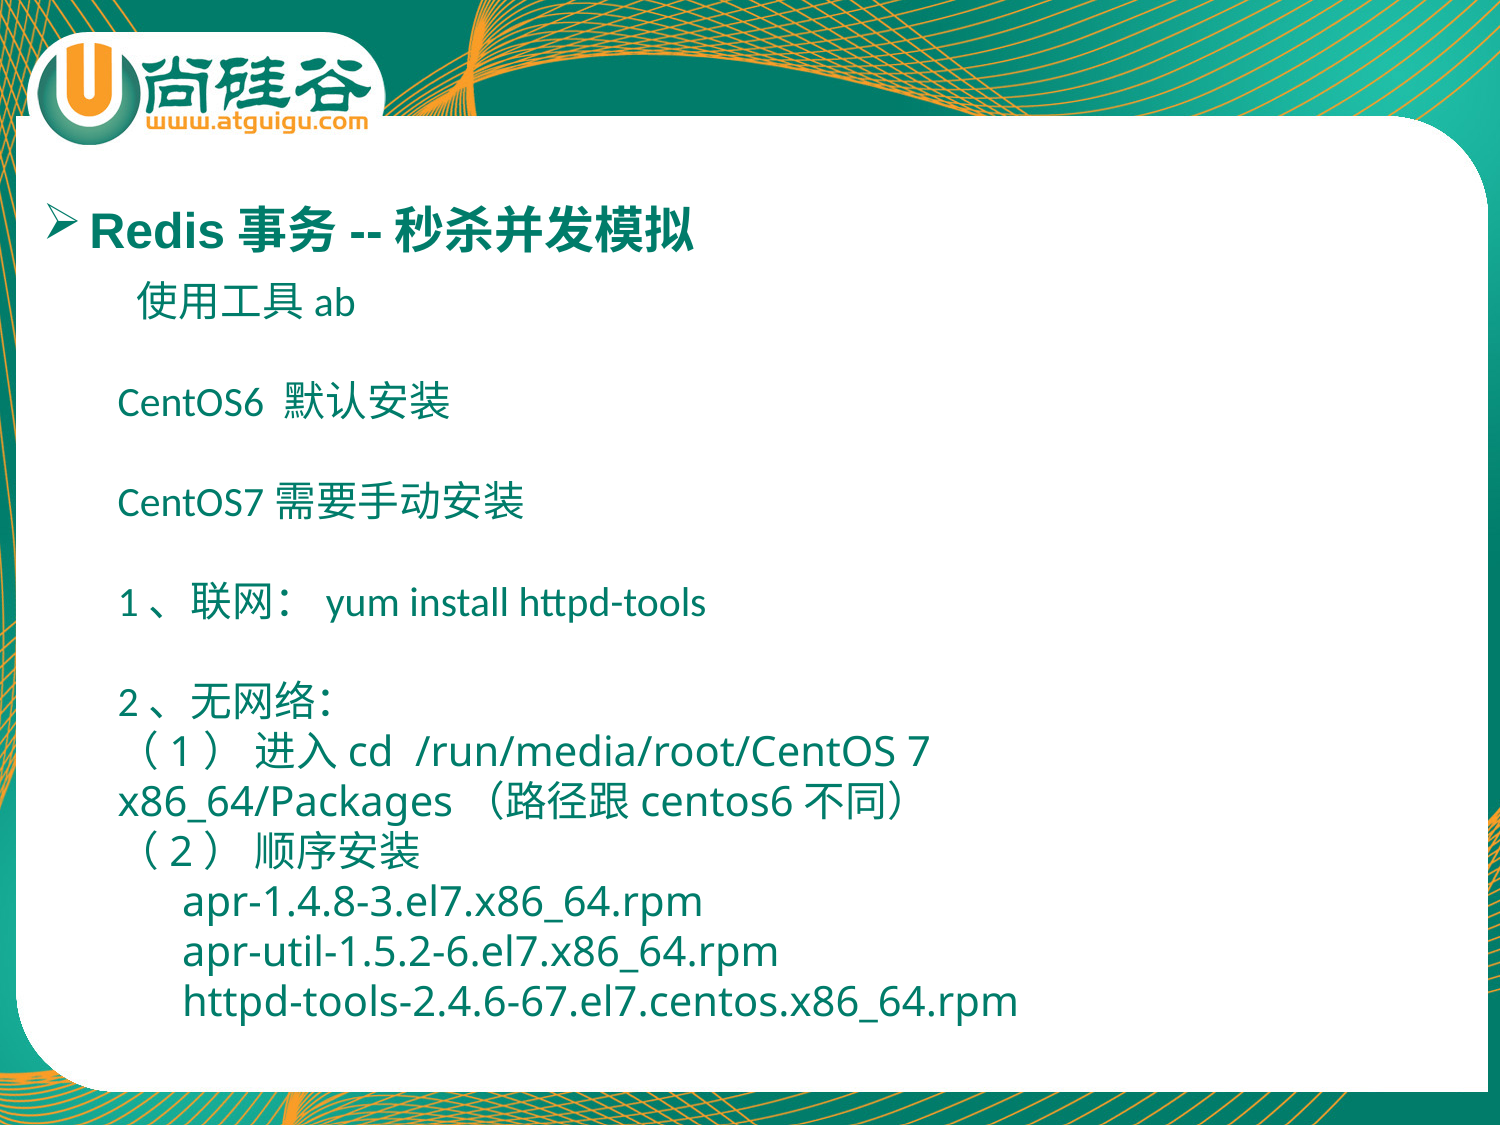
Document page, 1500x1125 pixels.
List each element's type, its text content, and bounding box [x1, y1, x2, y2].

text_box Redis事务--秒杀并发模拟 [27, 160, 710, 266]
text_box 使用工具ab CentOS6 默认安装 CentOS7需要手动安装 1、联网：yum install httpd-tools 2、无网络： （1） 进入cd /run/media/root/CentOS 7 x86_64/Packages（路径跟centos6不同） （2） 顺序安装 apr-1.4.8-3.el7.x86_64.rpm apr-util-1.5.2-6.el7.x86_64.rpm httpd-tools-2.4.6-67.el7.centos.x86_64.rpm [102, 266, 1235, 1032]
picture [0, 0, 1500, 1125]
